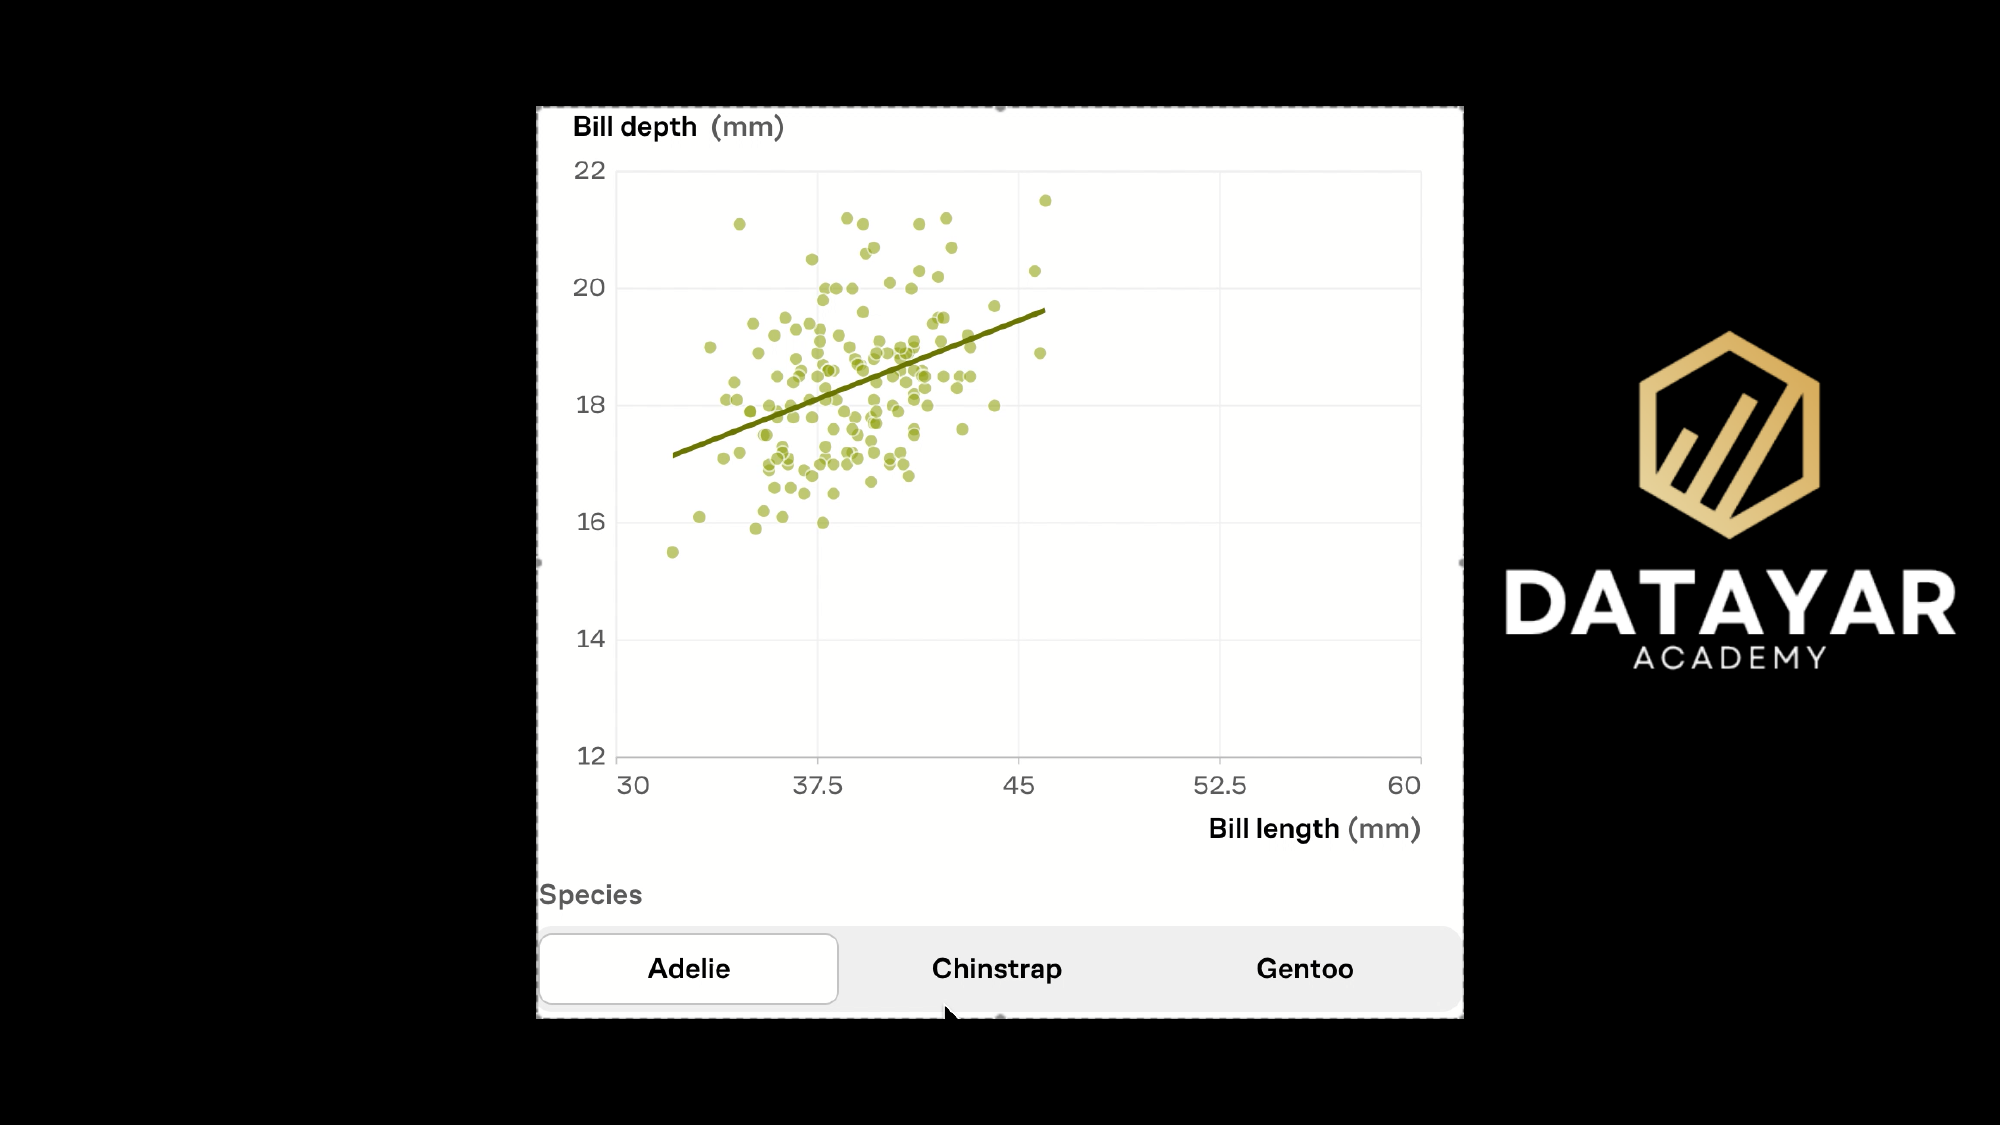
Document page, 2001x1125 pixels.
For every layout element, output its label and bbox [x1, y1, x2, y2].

picture [1298, 79, 2000, 943]
text_box [535, 104, 1465, 1020]
